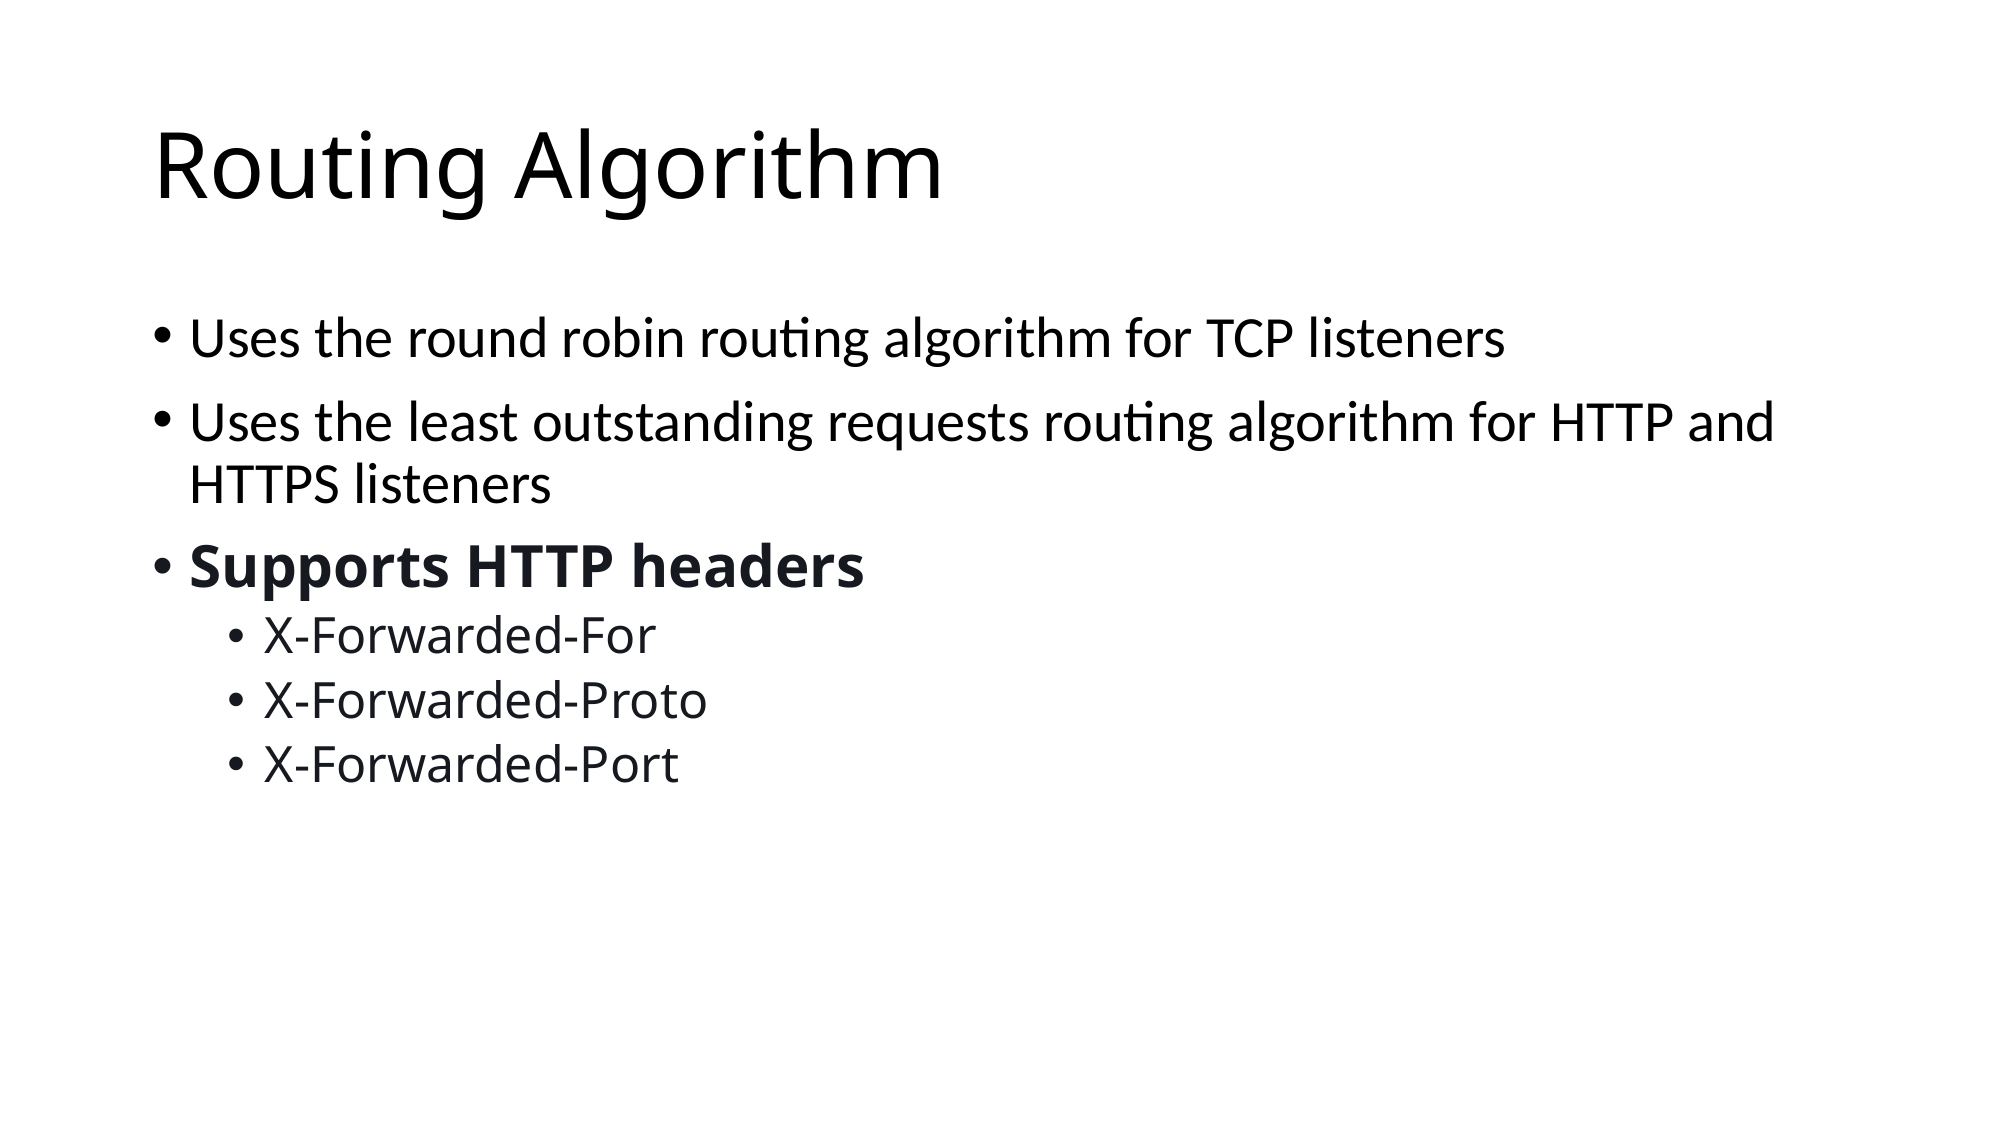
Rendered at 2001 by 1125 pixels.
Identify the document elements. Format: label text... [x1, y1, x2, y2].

list Uses the round robin routing algorithm for TCP listeners Uses the least outstanding requests routing algorithm for HTTP and HTTPS listeners Supports HTTP headers X-Forwarded-For X-Forwarded-Proto X-Forwarded-Port [137, 299, 1863, 1014]
title Routing Algorithm [137, 59, 1863, 278]
